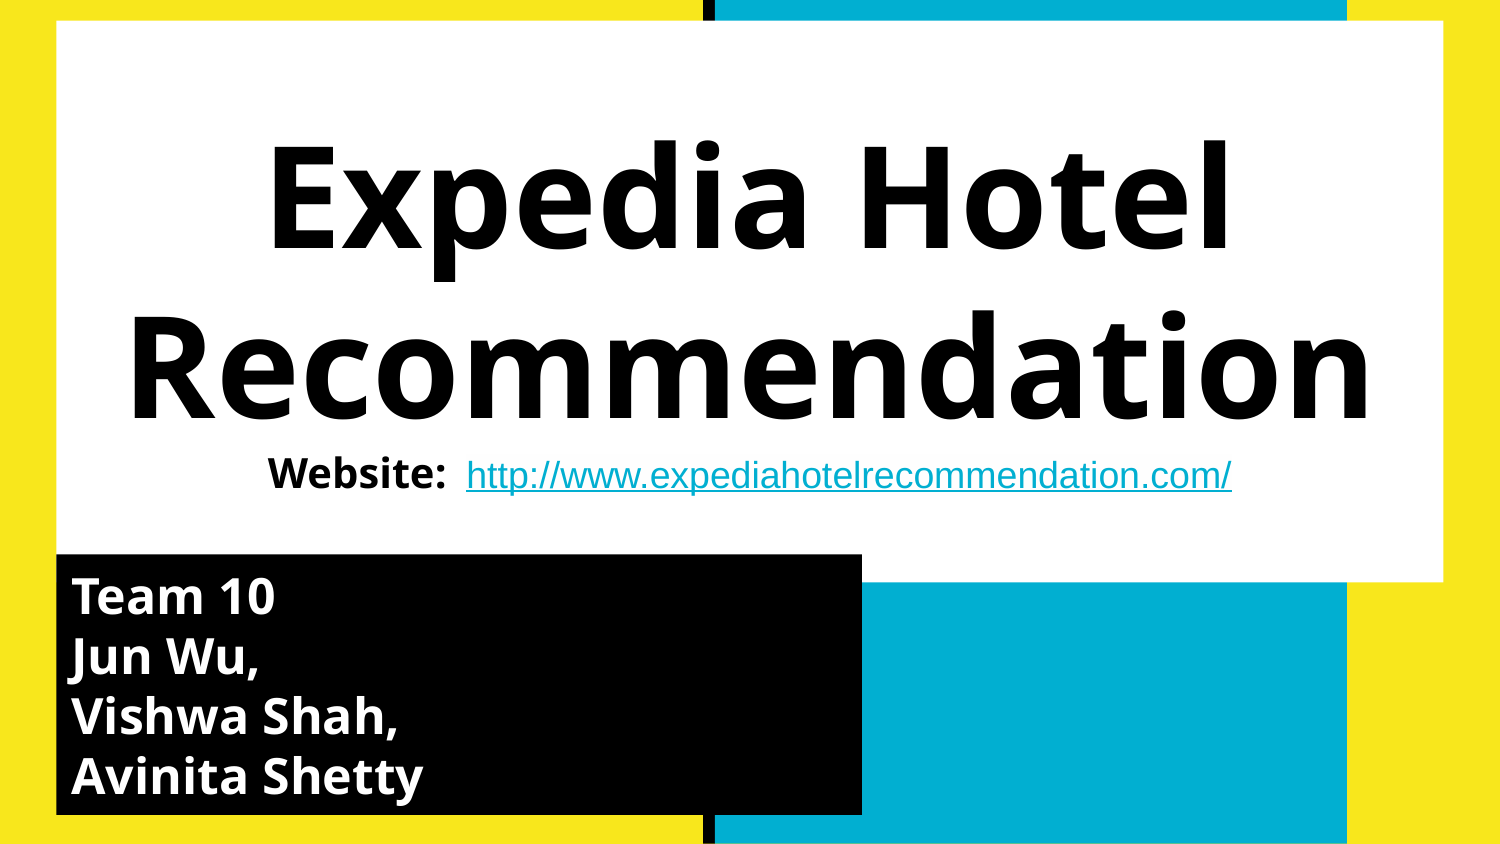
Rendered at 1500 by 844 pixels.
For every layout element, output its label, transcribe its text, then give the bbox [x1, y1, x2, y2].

subtitle Team 10 Jun Wu, Vishwa Shah, Avinita Shetty [56, 554, 862, 815]
title Expedia Hotel Recommendation Website: http://www.expediahotelrecommendation.com/ [56, 20, 1444, 583]
